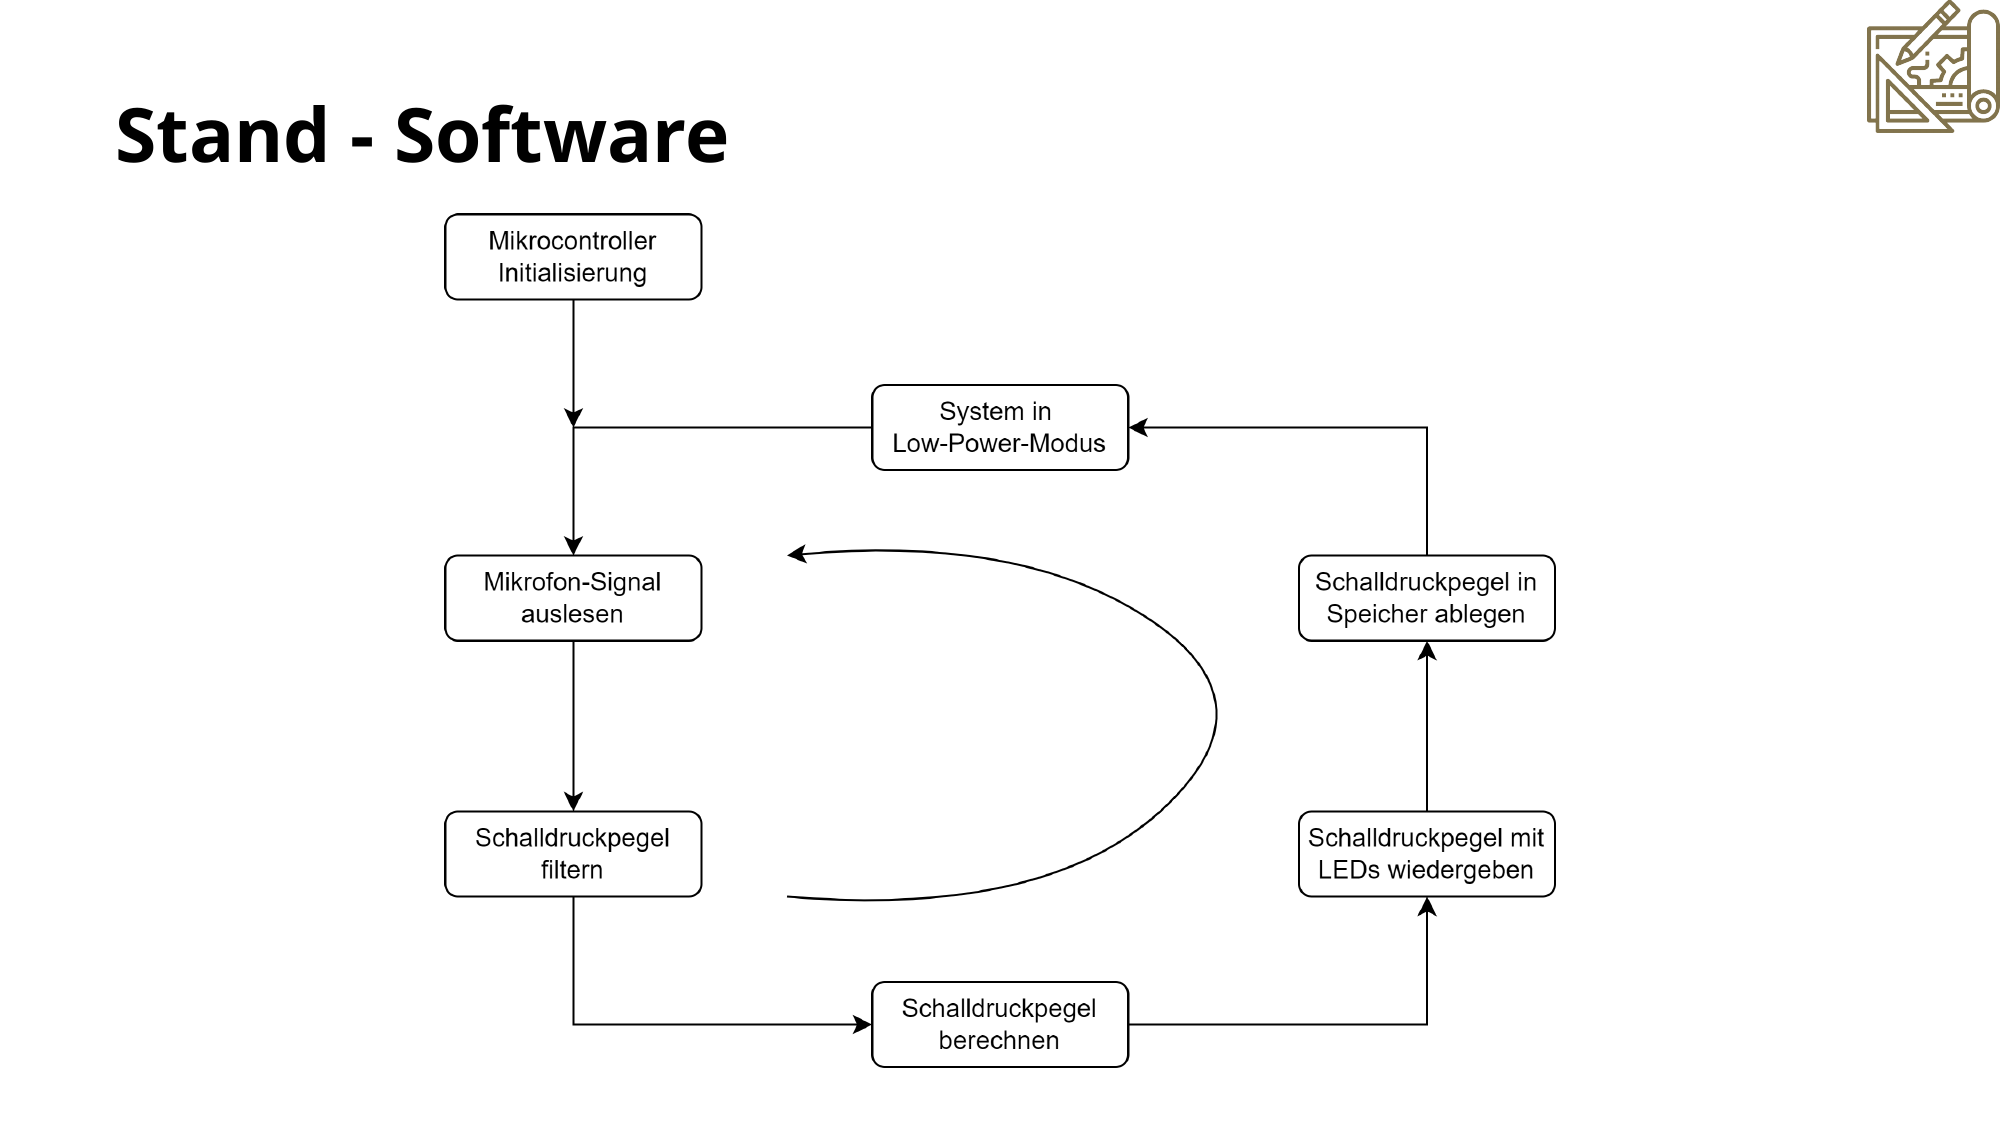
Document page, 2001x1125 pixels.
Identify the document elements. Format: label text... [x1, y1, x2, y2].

title Stand - Software [100, 90, 1849, 276]
text_box [1866, 0, 2000, 134]
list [444, 213, 1556, 1069]
